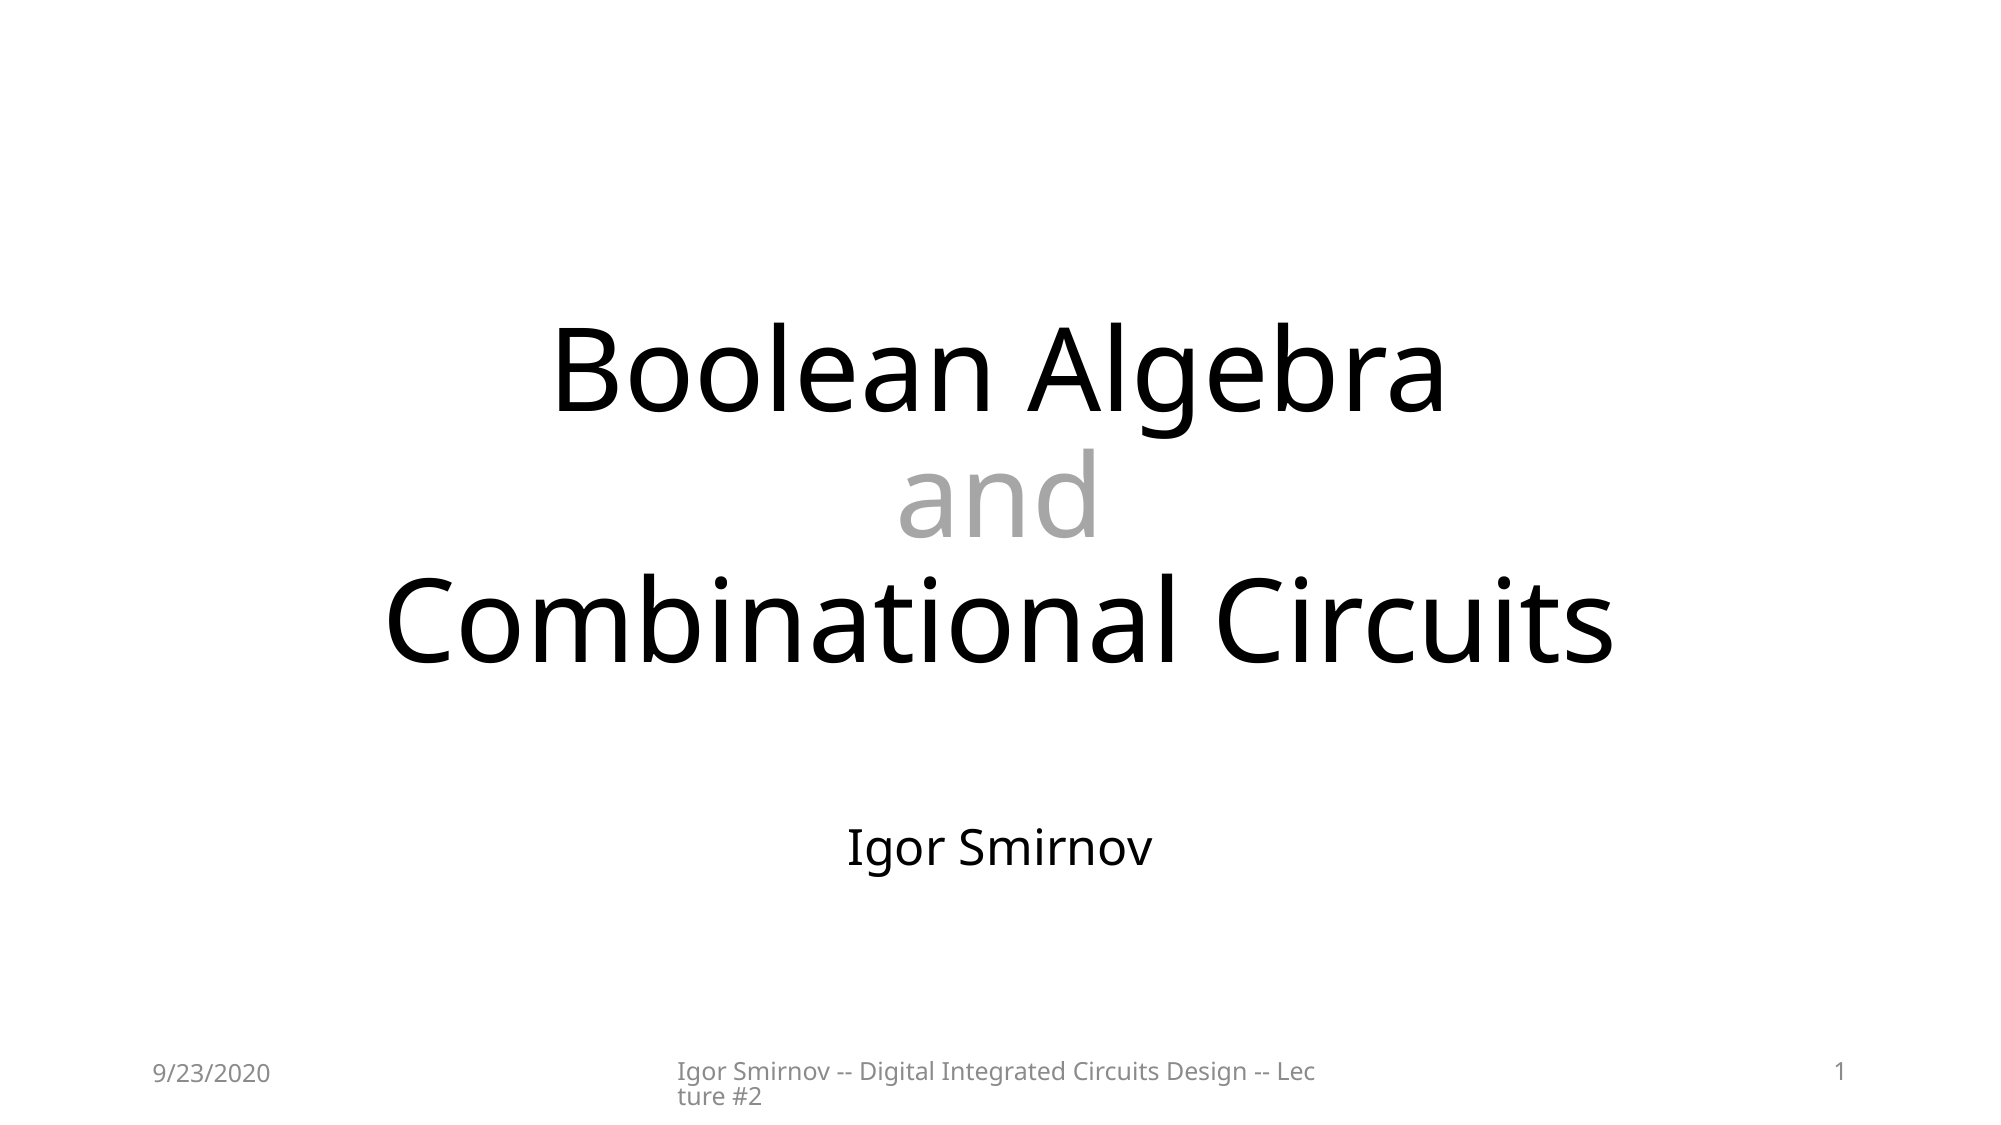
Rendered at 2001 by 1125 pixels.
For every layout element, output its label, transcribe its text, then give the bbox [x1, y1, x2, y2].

slide_number 1 [1412, 1042, 1863, 1103]
footer Igor Smirnov -- Digital Integrated Circuits Design -- Lecture #2 [662, 1042, 1338, 1103]
subtitle Igor Smirnov [249, 710, 1750, 983]
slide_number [137, 1042, 588, 1103]
title Boolean Algebra and Combinational Circuits [249, 303, 1750, 696]
